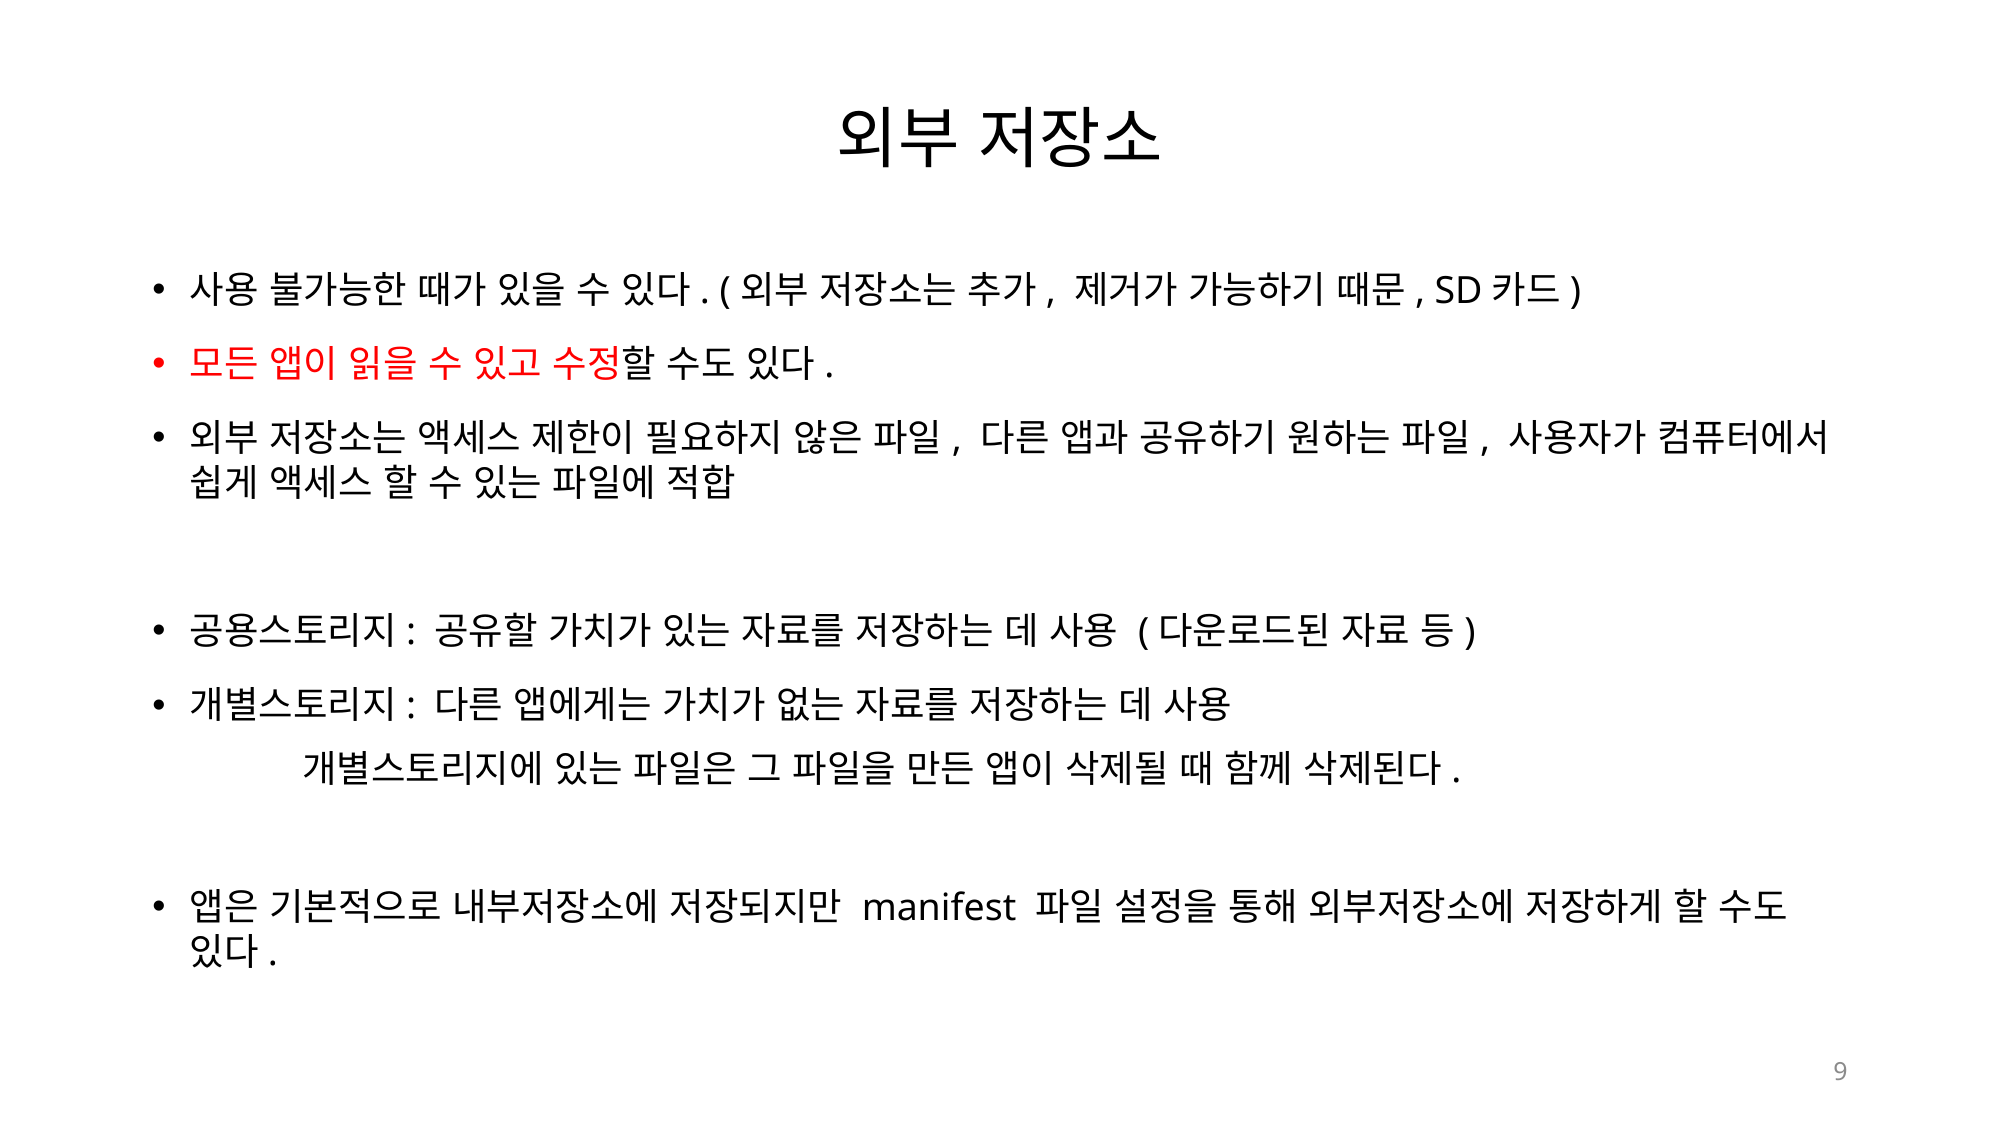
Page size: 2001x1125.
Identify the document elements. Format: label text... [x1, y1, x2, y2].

title 외부 저장소 [137, 59, 1863, 223]
list 사용 불가능한 때가 있을 수 있다. (외부 저장소는 추가, 제거가 가능하기 때문, SD카드) 모든 앱이 읽을 수 있고 수정할 수도 있다. 외부 저장소는 액세스 제한이 필요하지 않은 파일, 다른 앱과 공유하기 원하는 파일, 사용자가 컴퓨터에서 쉽게 액세스 할 수 있는 파일에 적합 공용스토리지: 공유할 가치가 있는 자료를 저장하는 데 사용 (다운로드된 자료 등) 개별스토리지: 다른 앱에게는 가치가 없는 자료를 저장하는 데 사용 개별스토리지에 있는 파일은 그 파일을 만든 앱이 삭제될 때 함께 삭제된다. 앱은 기본적으로 내부저장소에 저장되지만 manifest 파일 설정을 통해 외부저장소에 저장하게 할 수도 있다. [137, 258, 1863, 1014]
slide_number 9 [1412, 1042, 1863, 1103]
